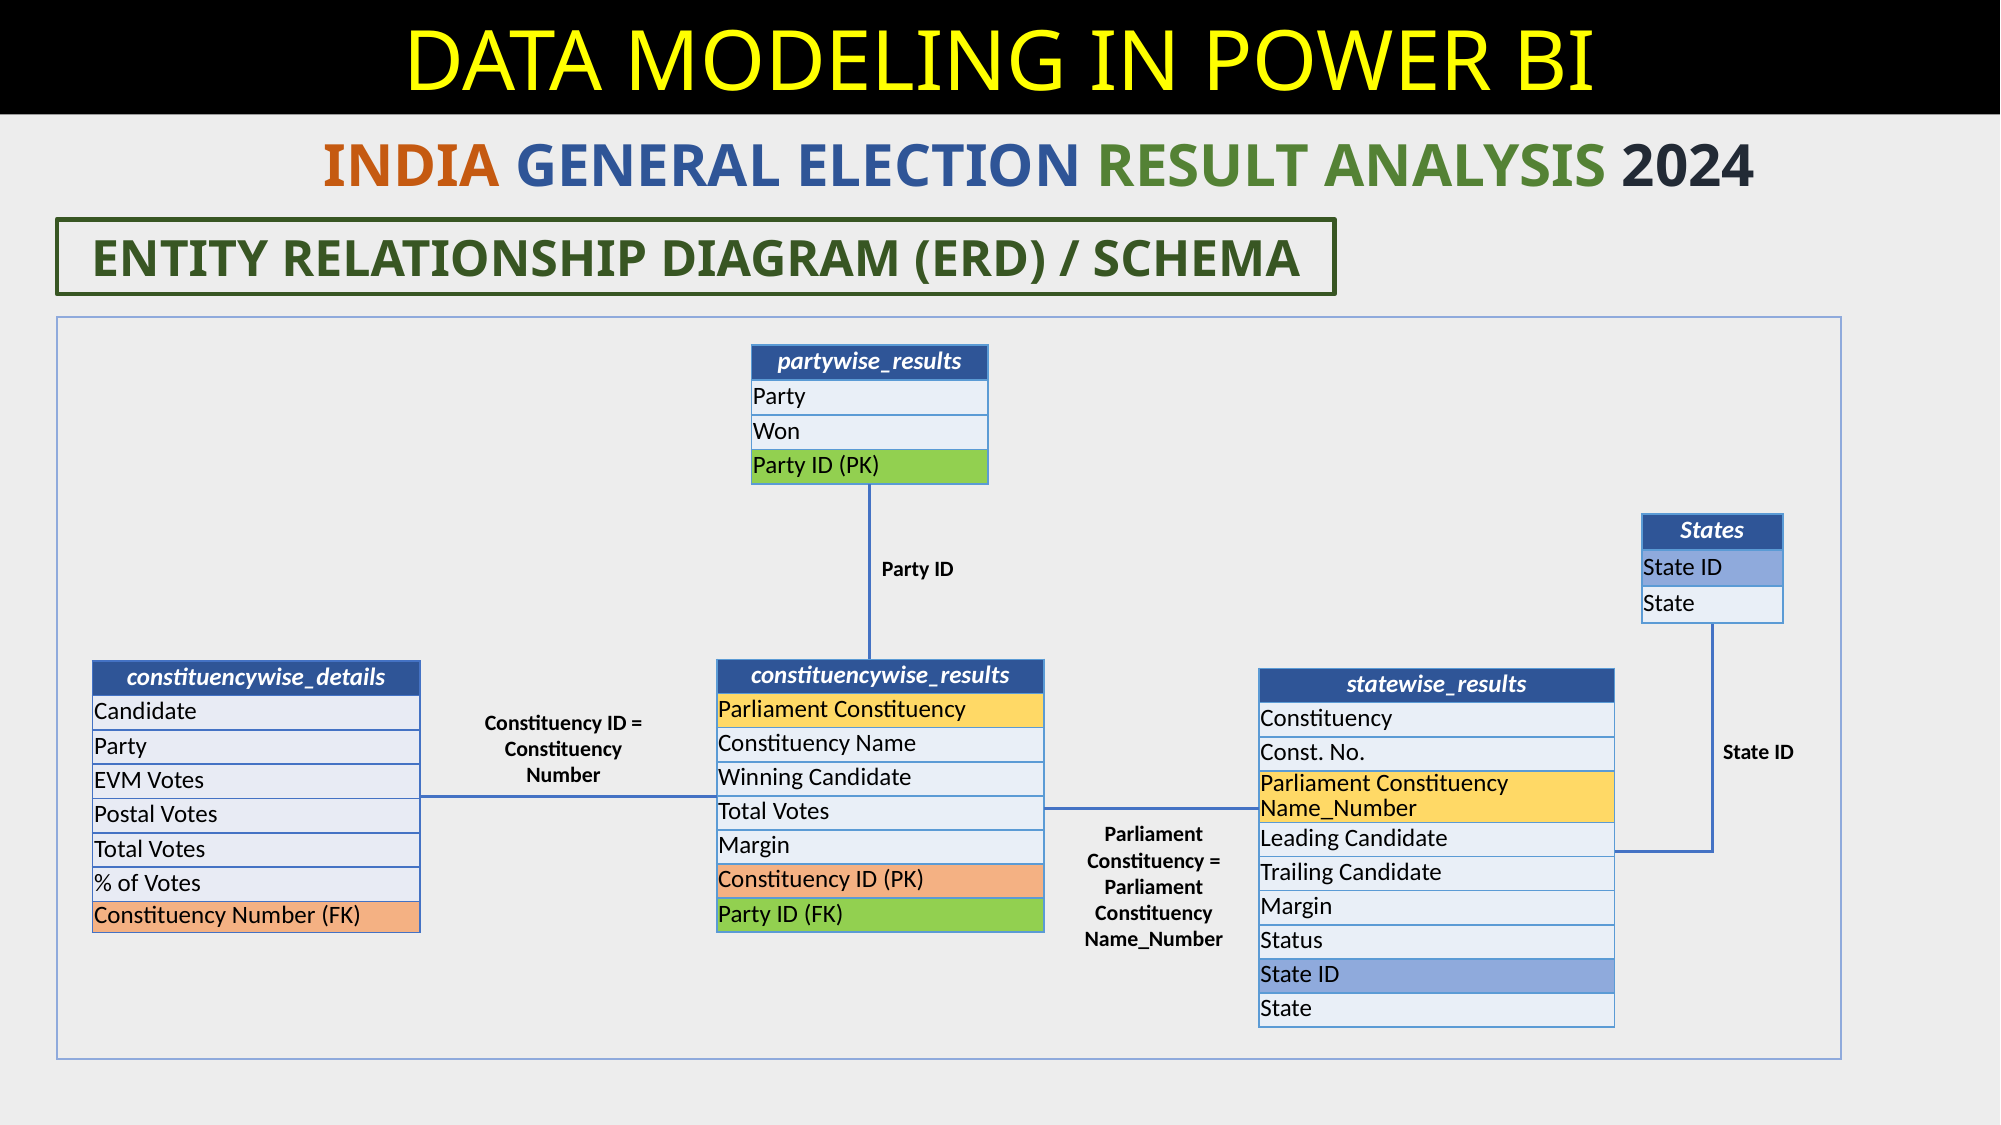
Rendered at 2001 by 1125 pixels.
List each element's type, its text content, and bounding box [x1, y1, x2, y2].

text_box [56, 316, 1842, 1060]
text_box ENTITY RELATIONSHIP DIAGRAM (ERD) / SCHEMA [56, 219, 1335, 294]
text_box DATA MODELING IN POWER BI [0, 0, 2000, 115]
text_box INDIA GENERAL ELECTION RESULT ANALYSIS 2024 [309, 120, 1770, 206]
